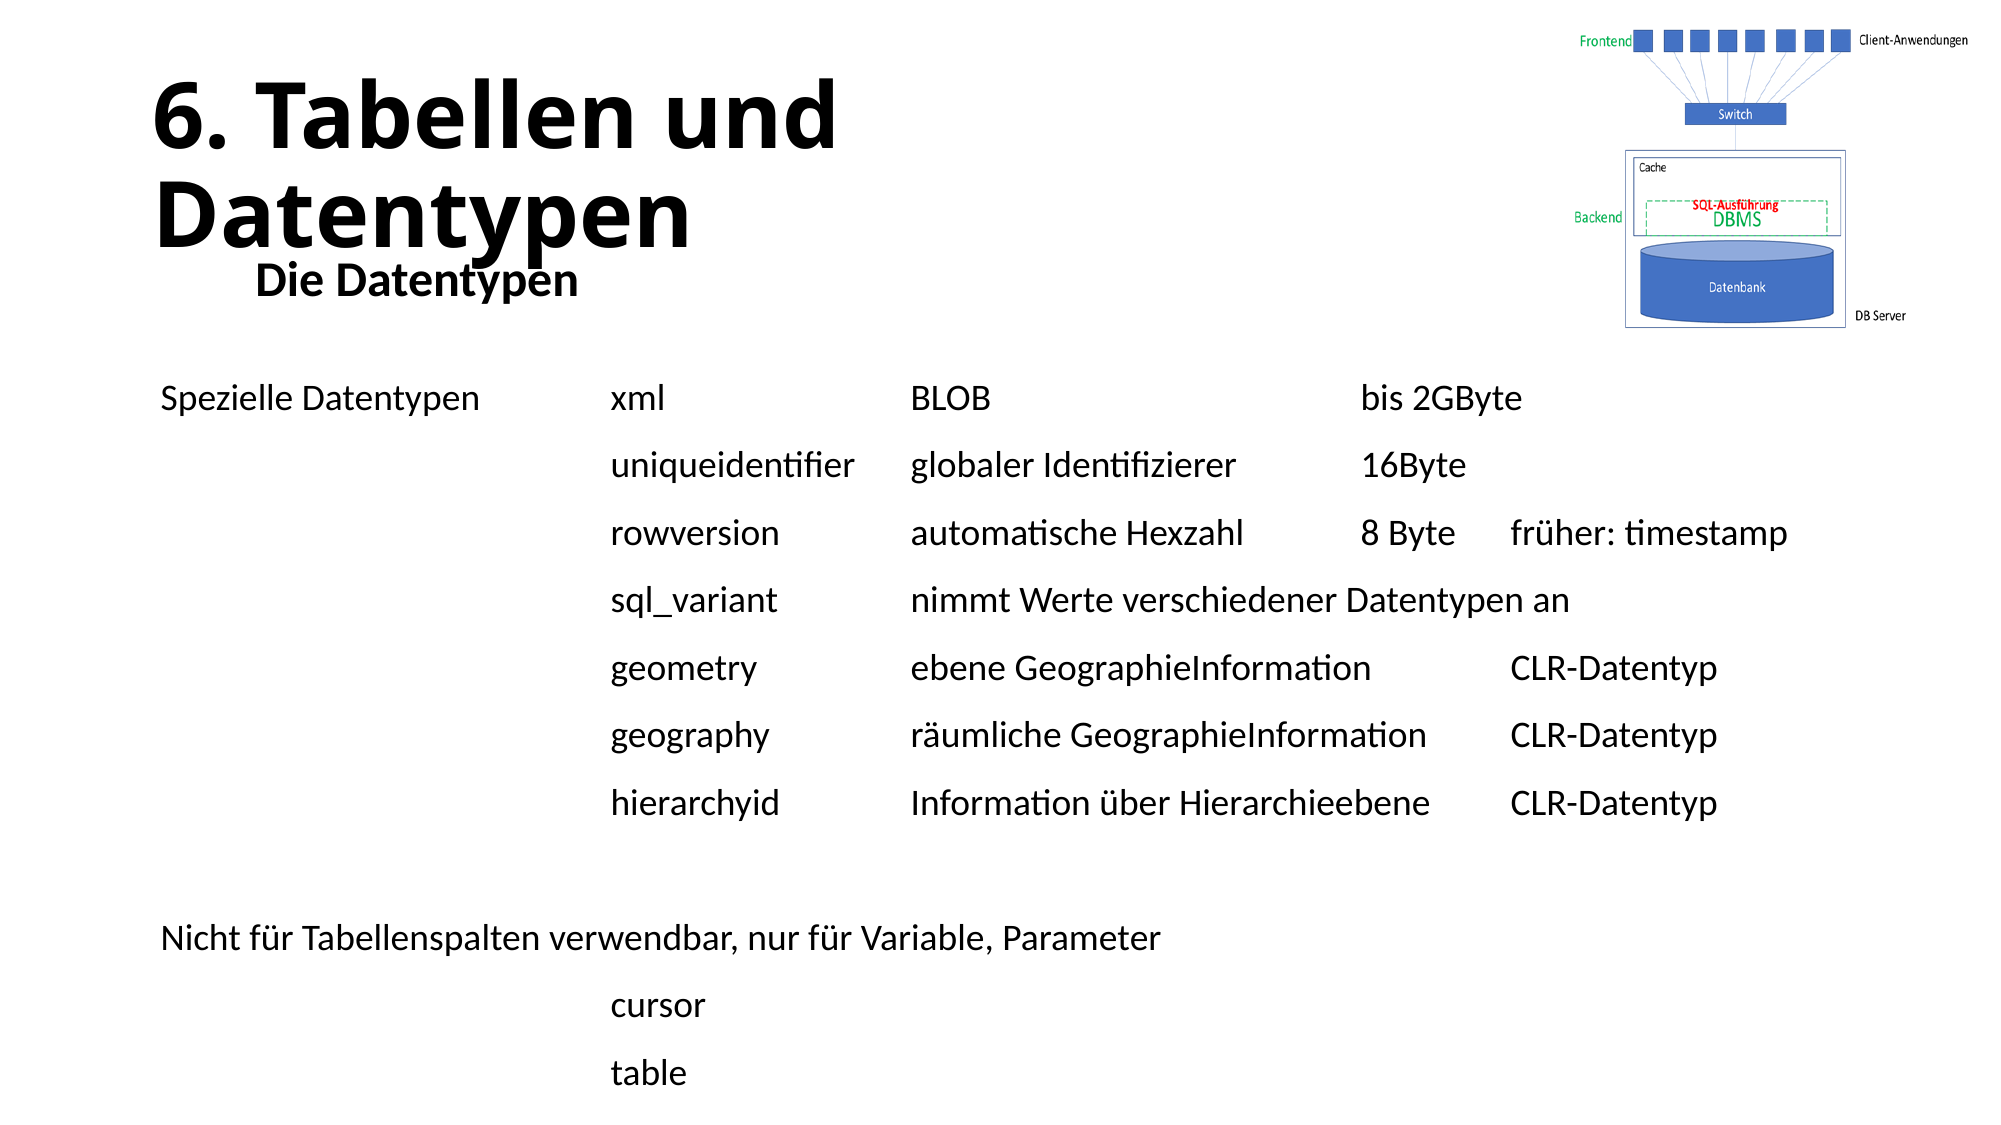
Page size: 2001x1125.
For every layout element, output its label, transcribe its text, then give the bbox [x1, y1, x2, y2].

picture [1565, 25, 1976, 335]
text_box Die Datentypen [240, 239, 595, 315]
text_box Spezielle Datentypen xml BLOB bis 2GByte uniqueidentifier globaler Identifizierer 16Byte rowversion automatische Hexzahl 8 Byte früher: timestamp sql_variant nimmt Werte verschiedener Datentypen an geometry ebene GeographieInformation CLR-Datentyp geography räumliche GeographieInformation CLR-Datentyp hierarchyid Information über Hierarchieebene CLR-Datentyp Nicht für Tabellenspalten verwendbar, nur für Variable, Parameter cursor table [145, 342, 1804, 1101]
title 6. Tabellen und Datentypen [137, 59, 1227, 278]
